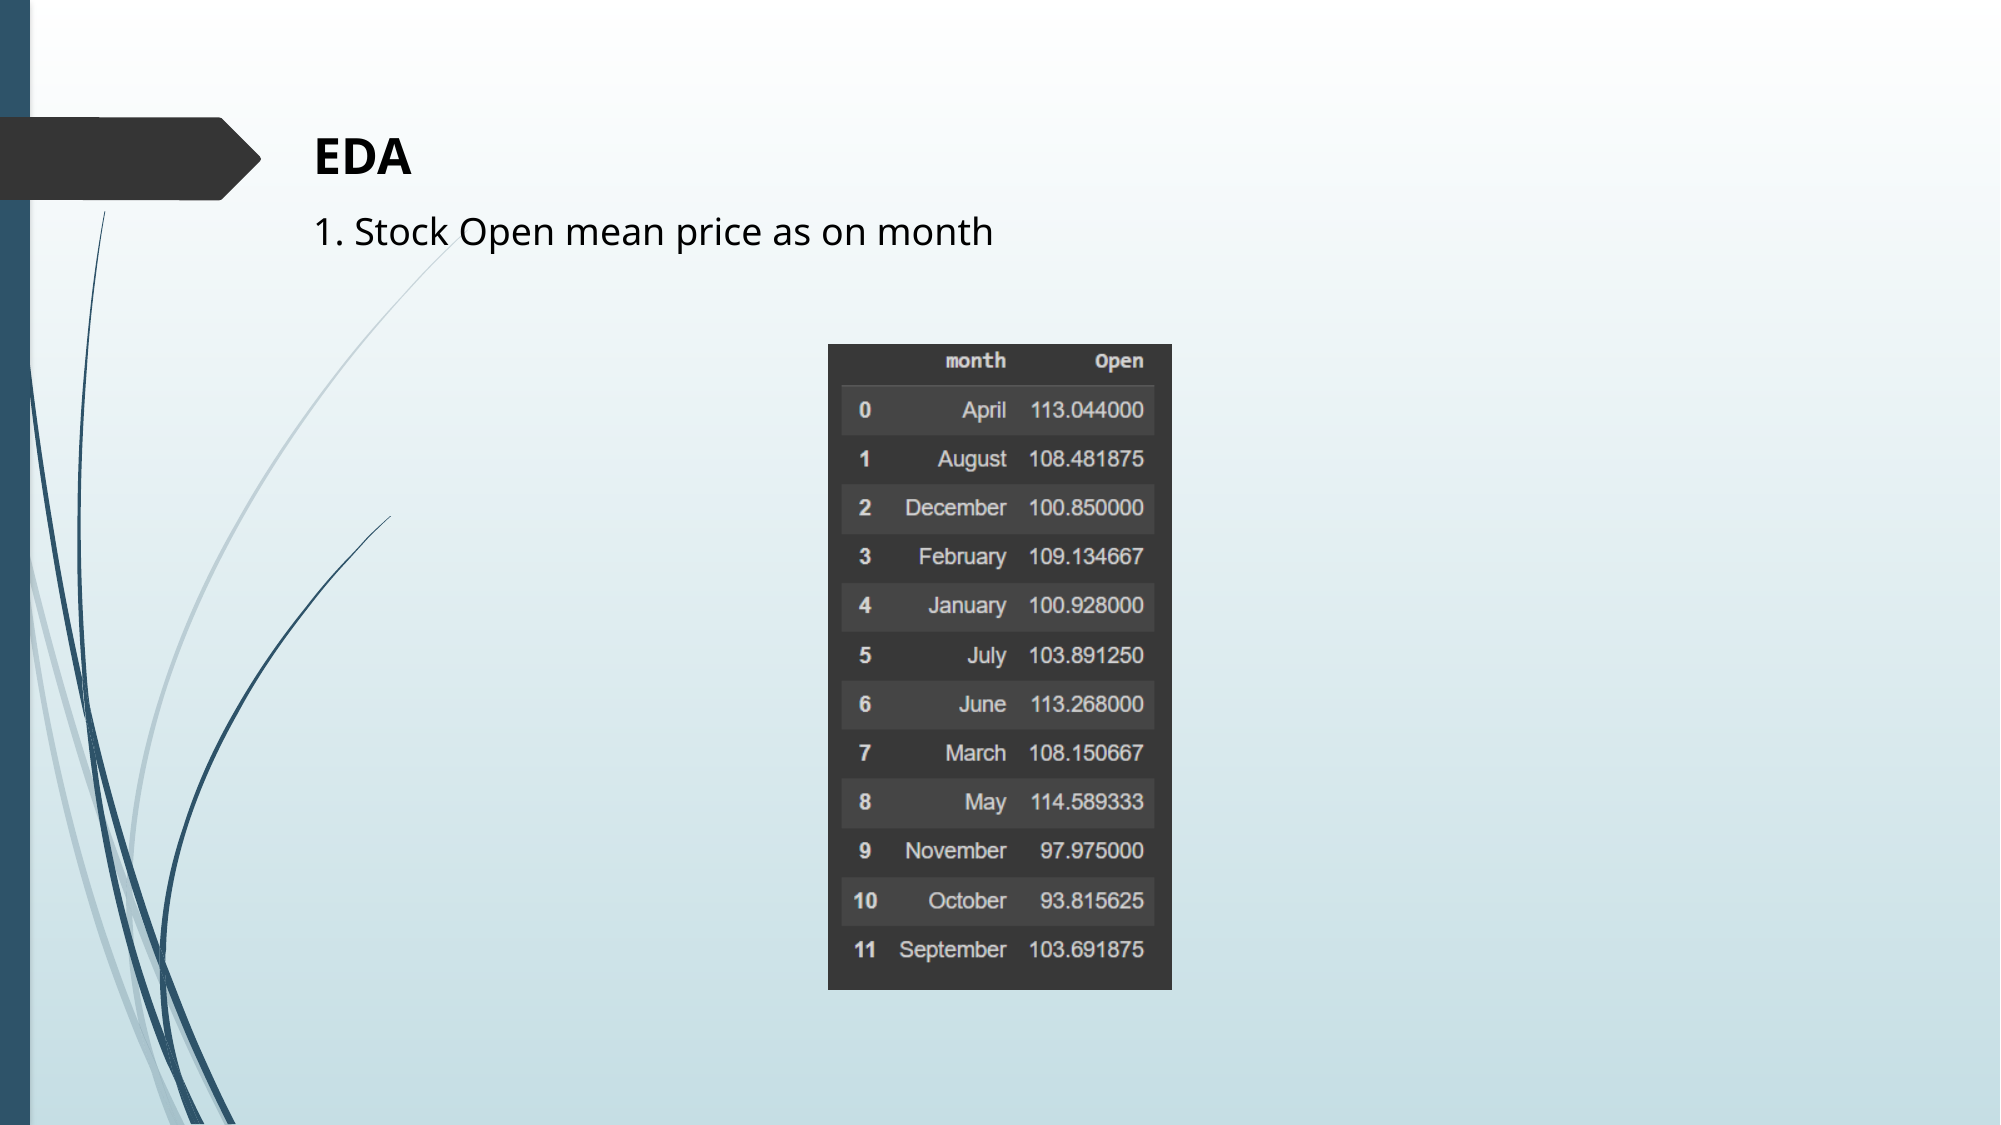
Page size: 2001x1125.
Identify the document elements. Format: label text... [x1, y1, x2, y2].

picture [827, 344, 1173, 990]
text_box EDA [298, 117, 802, 200]
text_box 1. Stock Open mean price as on month [298, 200, 1796, 261]
